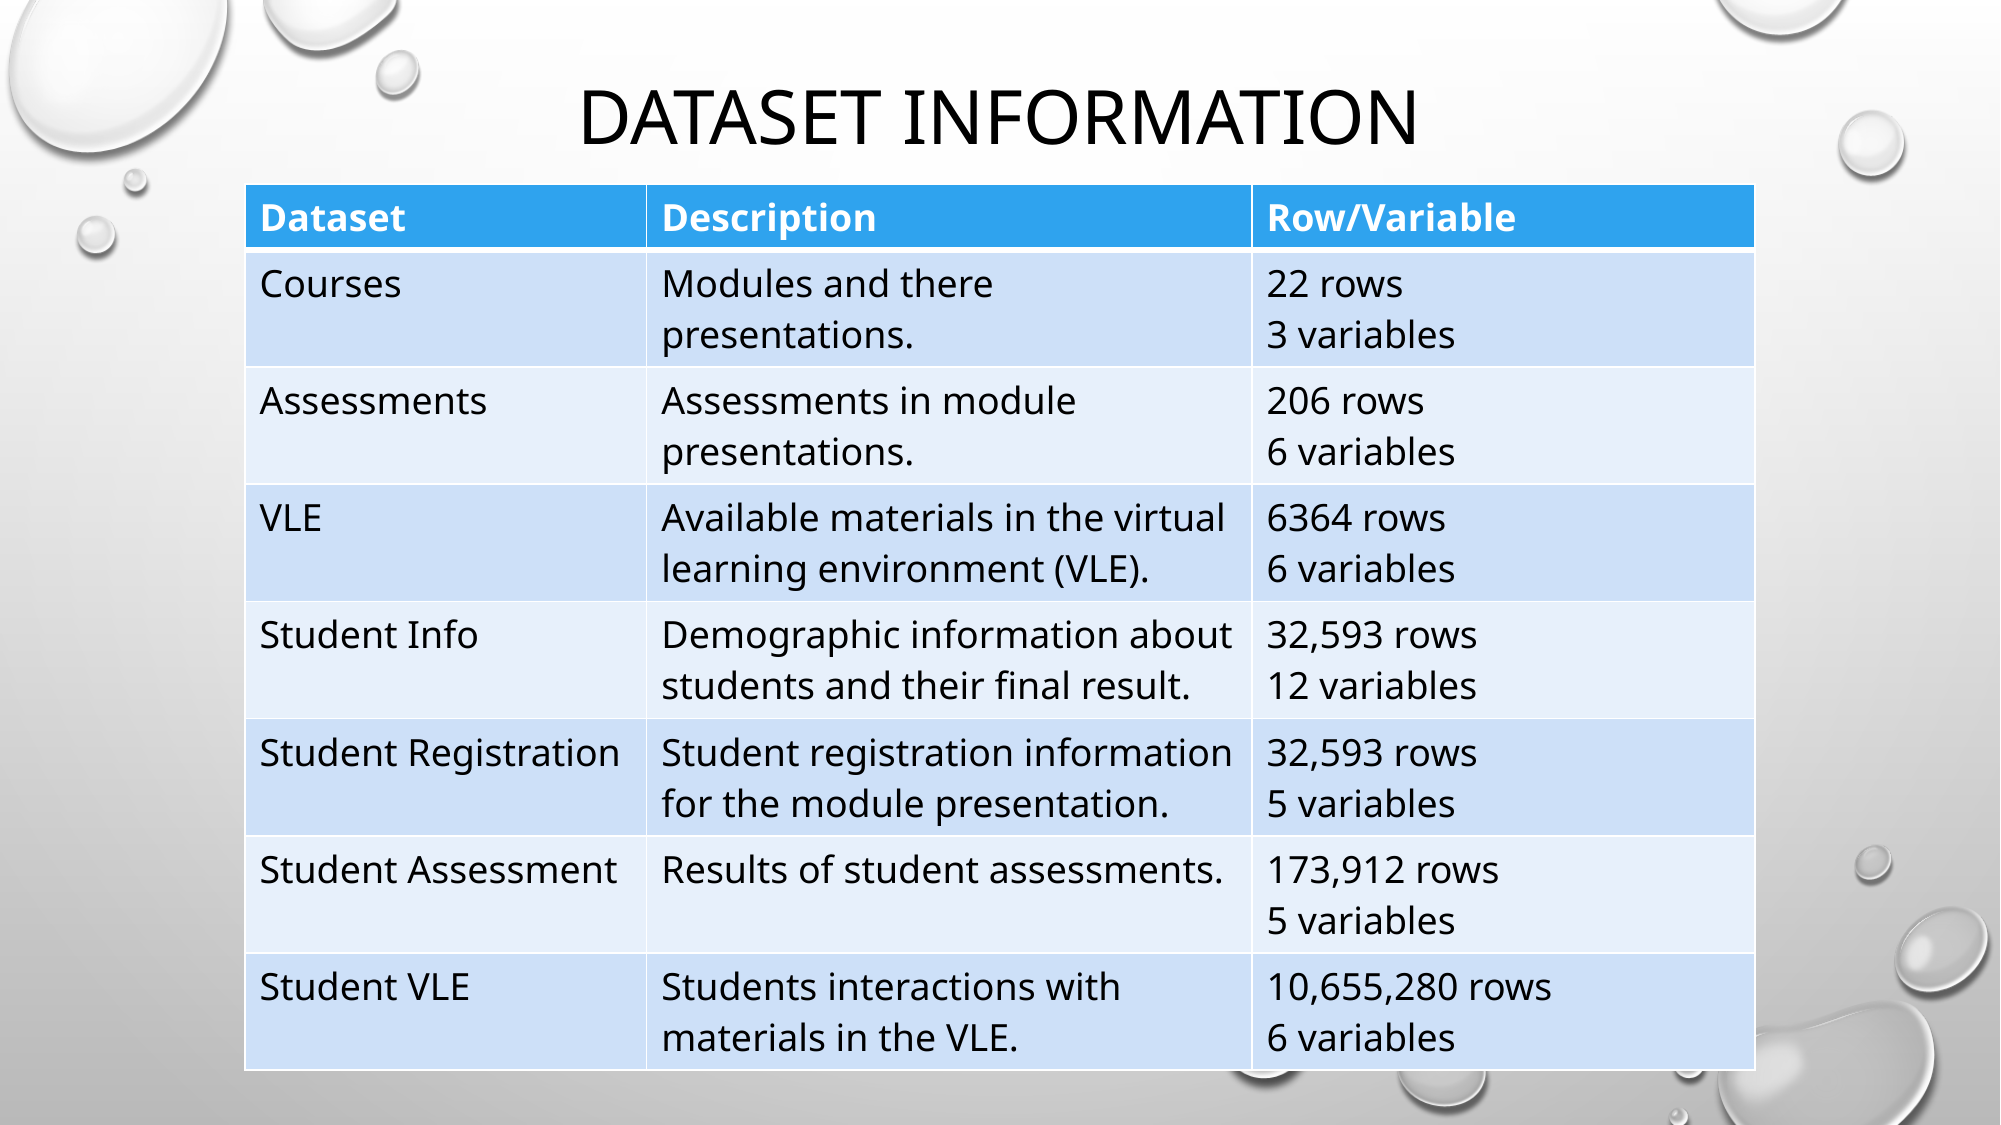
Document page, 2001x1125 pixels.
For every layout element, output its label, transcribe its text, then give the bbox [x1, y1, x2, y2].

table_cell Assessments in module presentations. [647, 368, 1251, 483]
table_header Description [647, 185, 1251, 247]
table_cell Demographic information about students and their final result. [647, 602, 1251, 718]
table_cell Student Registration [246, 719, 646, 835]
table_cell Student Info [246, 602, 646, 718]
table_cell Student VLE [246, 954, 646, 1069]
table_cell 32,593 rows 12 variables [1253, 602, 1754, 718]
table_cell 206 rows 6 variables [1253, 368, 1754, 483]
table_cell 173,912 rows 5 variables [1253, 837, 1754, 952]
table_cell Students interactions with materials in the VLE. [647, 954, 1251, 1069]
table_header Row/Variable [1253, 185, 1754, 247]
table_cell 32,593 rows 5 variables [1253, 719, 1754, 835]
table_cell 6364 rows 6 variables [1253, 485, 1754, 601]
table_cell Courses [246, 253, 646, 366]
picture [0, 0, 2000, 1125]
title Dataset information [149, 71, 1851, 170]
table_cell 10,655,280 rows 6 variables [1253, 954, 1754, 1069]
table_header Dataset [246, 185, 646, 247]
table_cell VLE [246, 485, 646, 601]
table_cell Student Assessment [246, 837, 646, 952]
table_cell Available materials in the virtual learning environment (VLE). [647, 485, 1251, 601]
table_cell Assessments [246, 368, 646, 483]
table_cell Student registration information for the module presentation. [647, 719, 1251, 835]
table_cell Results of student assessments. [647, 837, 1251, 952]
table_cell Modules and there presentations. [647, 253, 1251, 366]
table_cell 22 rows 3 variables [1253, 253, 1754, 366]
